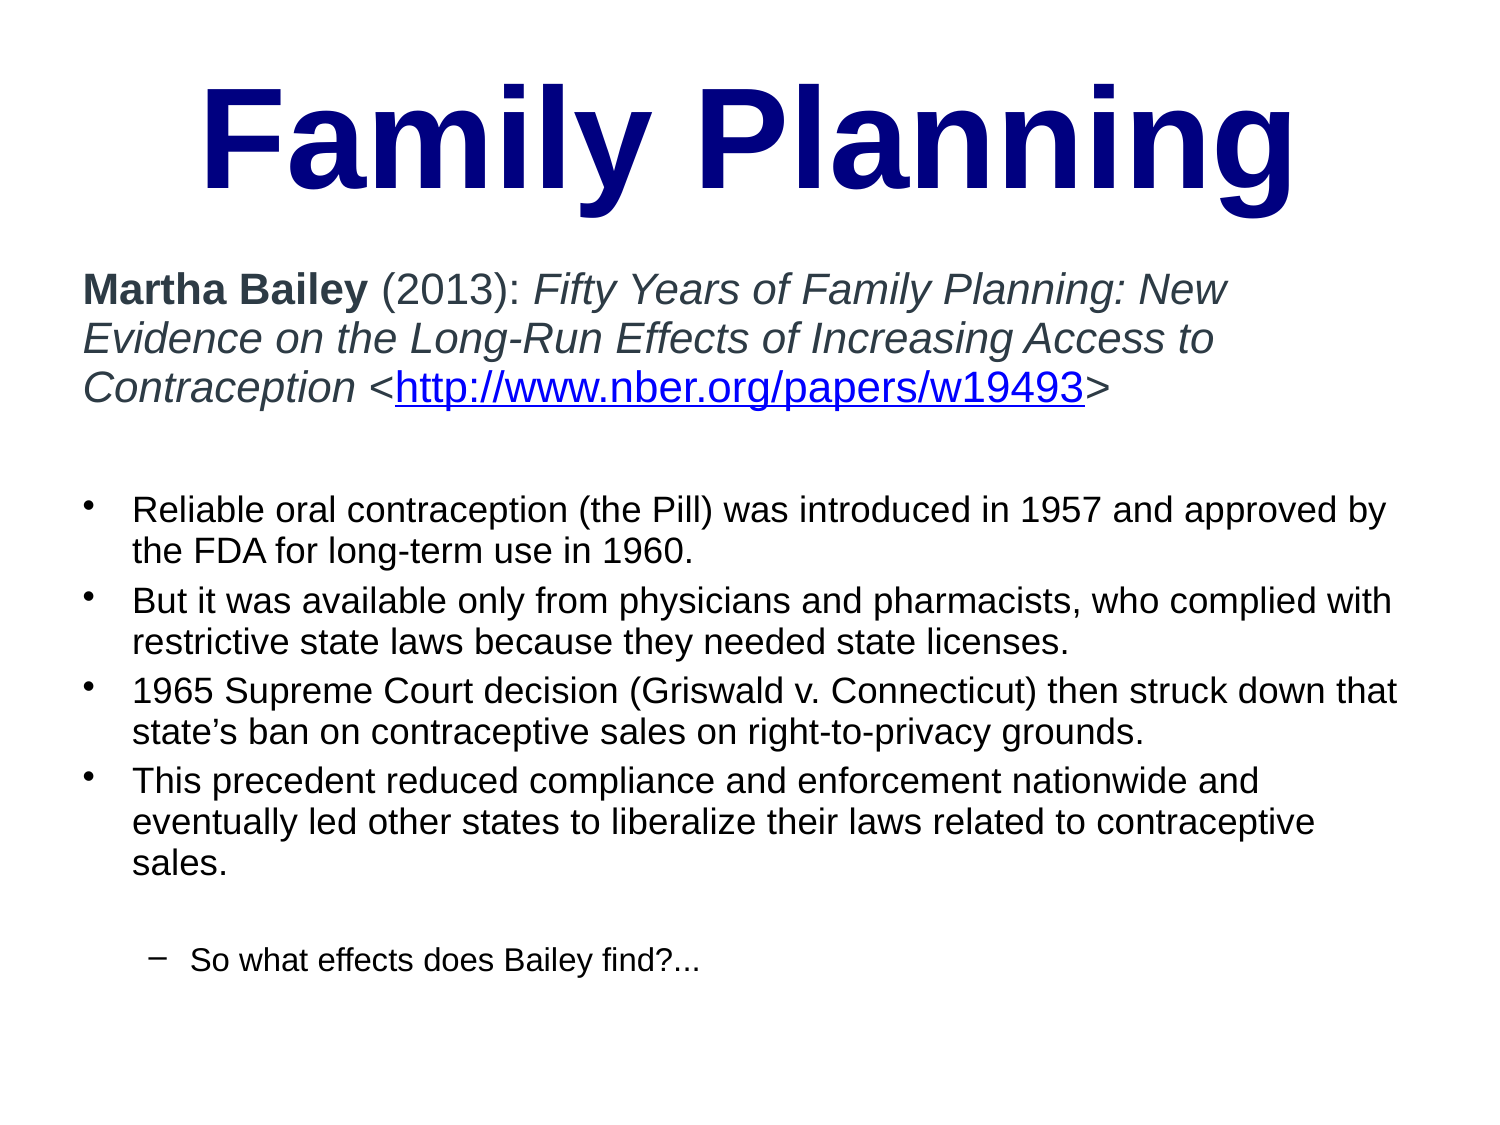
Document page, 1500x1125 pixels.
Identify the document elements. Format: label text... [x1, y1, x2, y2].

title Family Planning [74, 44, 1426, 234]
list Martha Bailey (2013): Fifty Years of Family Planning: New Evidence on the Long-Run Effects of Increasing Access to Contraception <http://www.nber.org/papers/w19493> Reliable oral contraception (the Pill) was introduced in 1957 and approved by the FDA for long-term use in 1960. But it was available only from physicians and pharmacists, who complied with restrictive state laws because they needed state licenses. 1965 Supreme Court decision (Griswald v. Connecticut) then struck down that state’s ban on contraceptive sales on right-to-privacy grounds. This precedent reduced compliance and enforcement nationwide and eventually led other states to liberalize their laws related to contraceptive sales. So what effects does Bailey find?... [74, 256, 1426, 1001]
